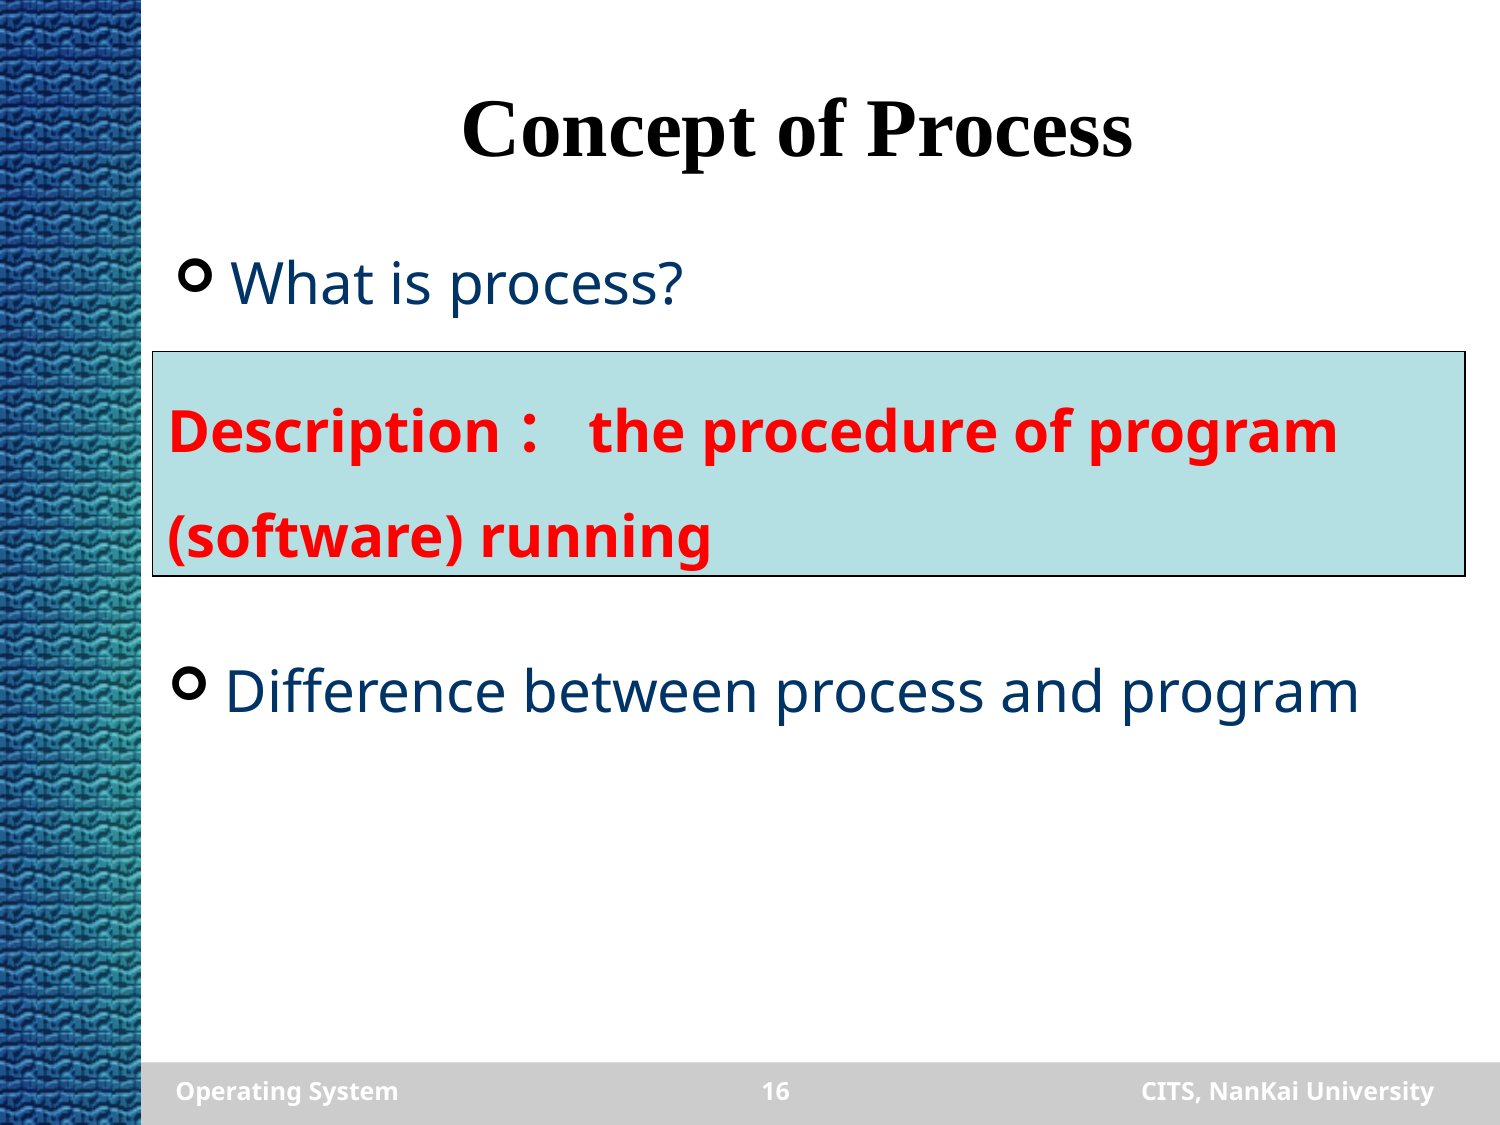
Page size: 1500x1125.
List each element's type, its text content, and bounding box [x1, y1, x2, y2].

picture [0, 0, 141, 1125]
footer CITS, NanKai University [974, 1067, 1451, 1118]
slide_number Operating System [160, 1067, 574, 1118]
title Concept of Process [159, 50, 1436, 197]
text_box Description：the procedure of program (software) running [152, 351, 1465, 577]
list What is process? [159, 224, 1483, 329]
slide_number 16 [600, 1067, 951, 1118]
text_box Difference between process and program [153, 632, 1477, 736]
